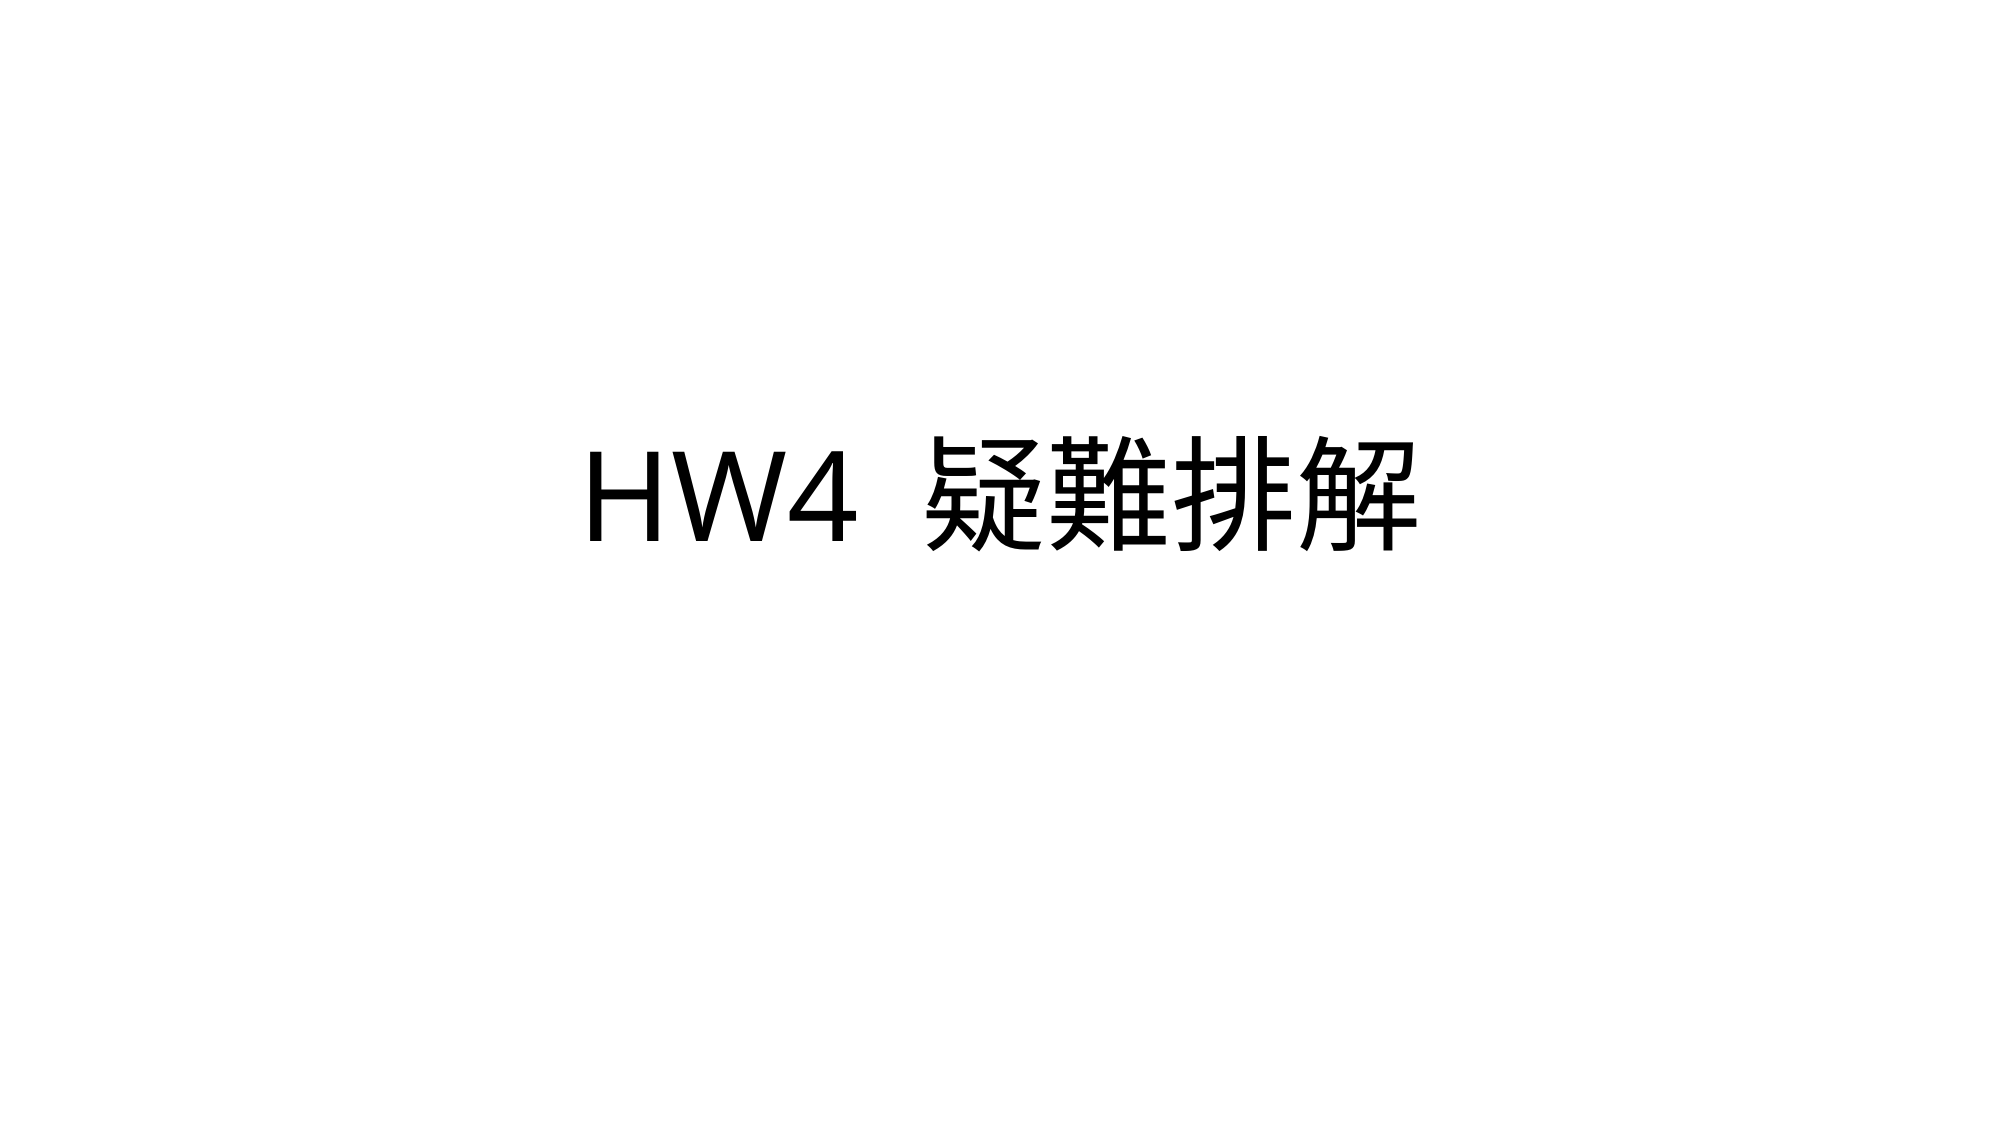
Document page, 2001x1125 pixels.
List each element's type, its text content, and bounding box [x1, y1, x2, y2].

title HW4 疑難排解 [249, 184, 1750, 576]
